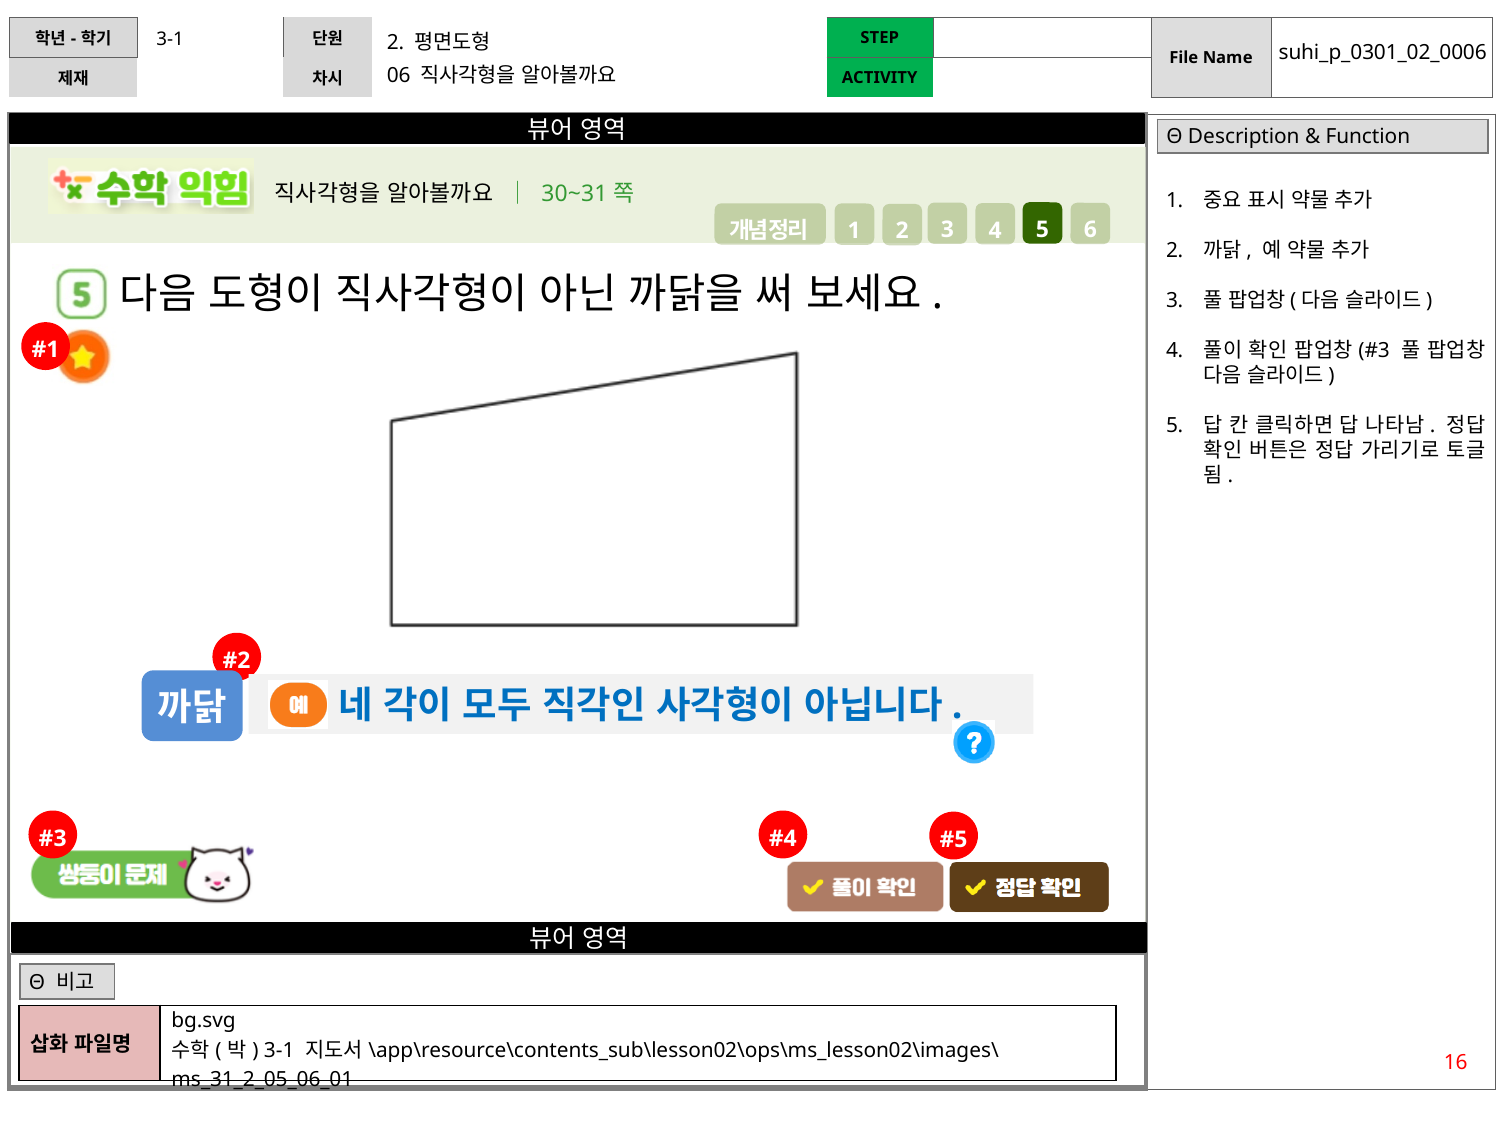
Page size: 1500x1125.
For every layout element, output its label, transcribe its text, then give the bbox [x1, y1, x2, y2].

picture [21, 835, 263, 913]
picture [784, 858, 944, 913]
table_header 삽화 파일명 [20, 1006, 159, 1080]
text_box 직사각형을 알아볼까요 │ 30~31쪽 [259, 171, 808, 214]
text_box 3-1 [141, 18, 284, 55]
text_box 5 [1021, 193, 1069, 250]
text_box 6 [1069, 193, 1111, 250]
text_box suhi_p_0301_02_0006 [1263, 30, 1500, 71]
text_box #5 [927, 809, 981, 858]
text_box #4 [756, 808, 810, 861]
text_box 4 [976, 194, 1021, 250]
text_box 2 [883, 194, 928, 251]
text_box #2 [210, 630, 264, 682]
text_box 다음 도형이 직사각형이 아닌 까닭을 써 보세요. [105, 259, 1140, 325]
picture [267, 680, 328, 729]
picture [948, 858, 1111, 913]
picture [48, 158, 254, 214]
picture [52, 264, 109, 324]
text_box 개념 정리 [714, 194, 833, 251]
text_box 네 각이 모두 직각인 사각형이 아닙니다. [248, 674, 1034, 734]
text_box 중요 표시 약물 추가 까닭, 예 약물 추가 풀 팝업창(다음 슬라이드) 풀이 확인 팝업창(#3 풀 팝업창 다음 슬라이드) 답 칸 클릭하면 답 나타남. 정답 확인 버튼은 정답 가리기로 토글 됨. [1151, 179, 1500, 594]
table_header bg.svg 수학(박) 3-1 지도서\app\resource\contents_sub\lesson02\ops\ms_lesson02\images\ms_31_2_05_06_01 [161, 1006, 1115, 1080]
text_box 1 [833, 194, 883, 251]
text_box #3 [26, 808, 80, 834]
picture [46, 326, 117, 386]
text_box 06 직사각형을 알아볼까요 [372, 54, 756, 96]
picture [381, 330, 808, 641]
text_box 2. 평면도형 [372, 21, 715, 54]
picture [951, 720, 995, 764]
text_box 3 [925, 193, 976, 250]
text_box #1 [19, 320, 47, 372]
table_header Θ Description & Function [1158, 120, 1487, 152]
text_box 까닭 [139, 668, 245, 744]
